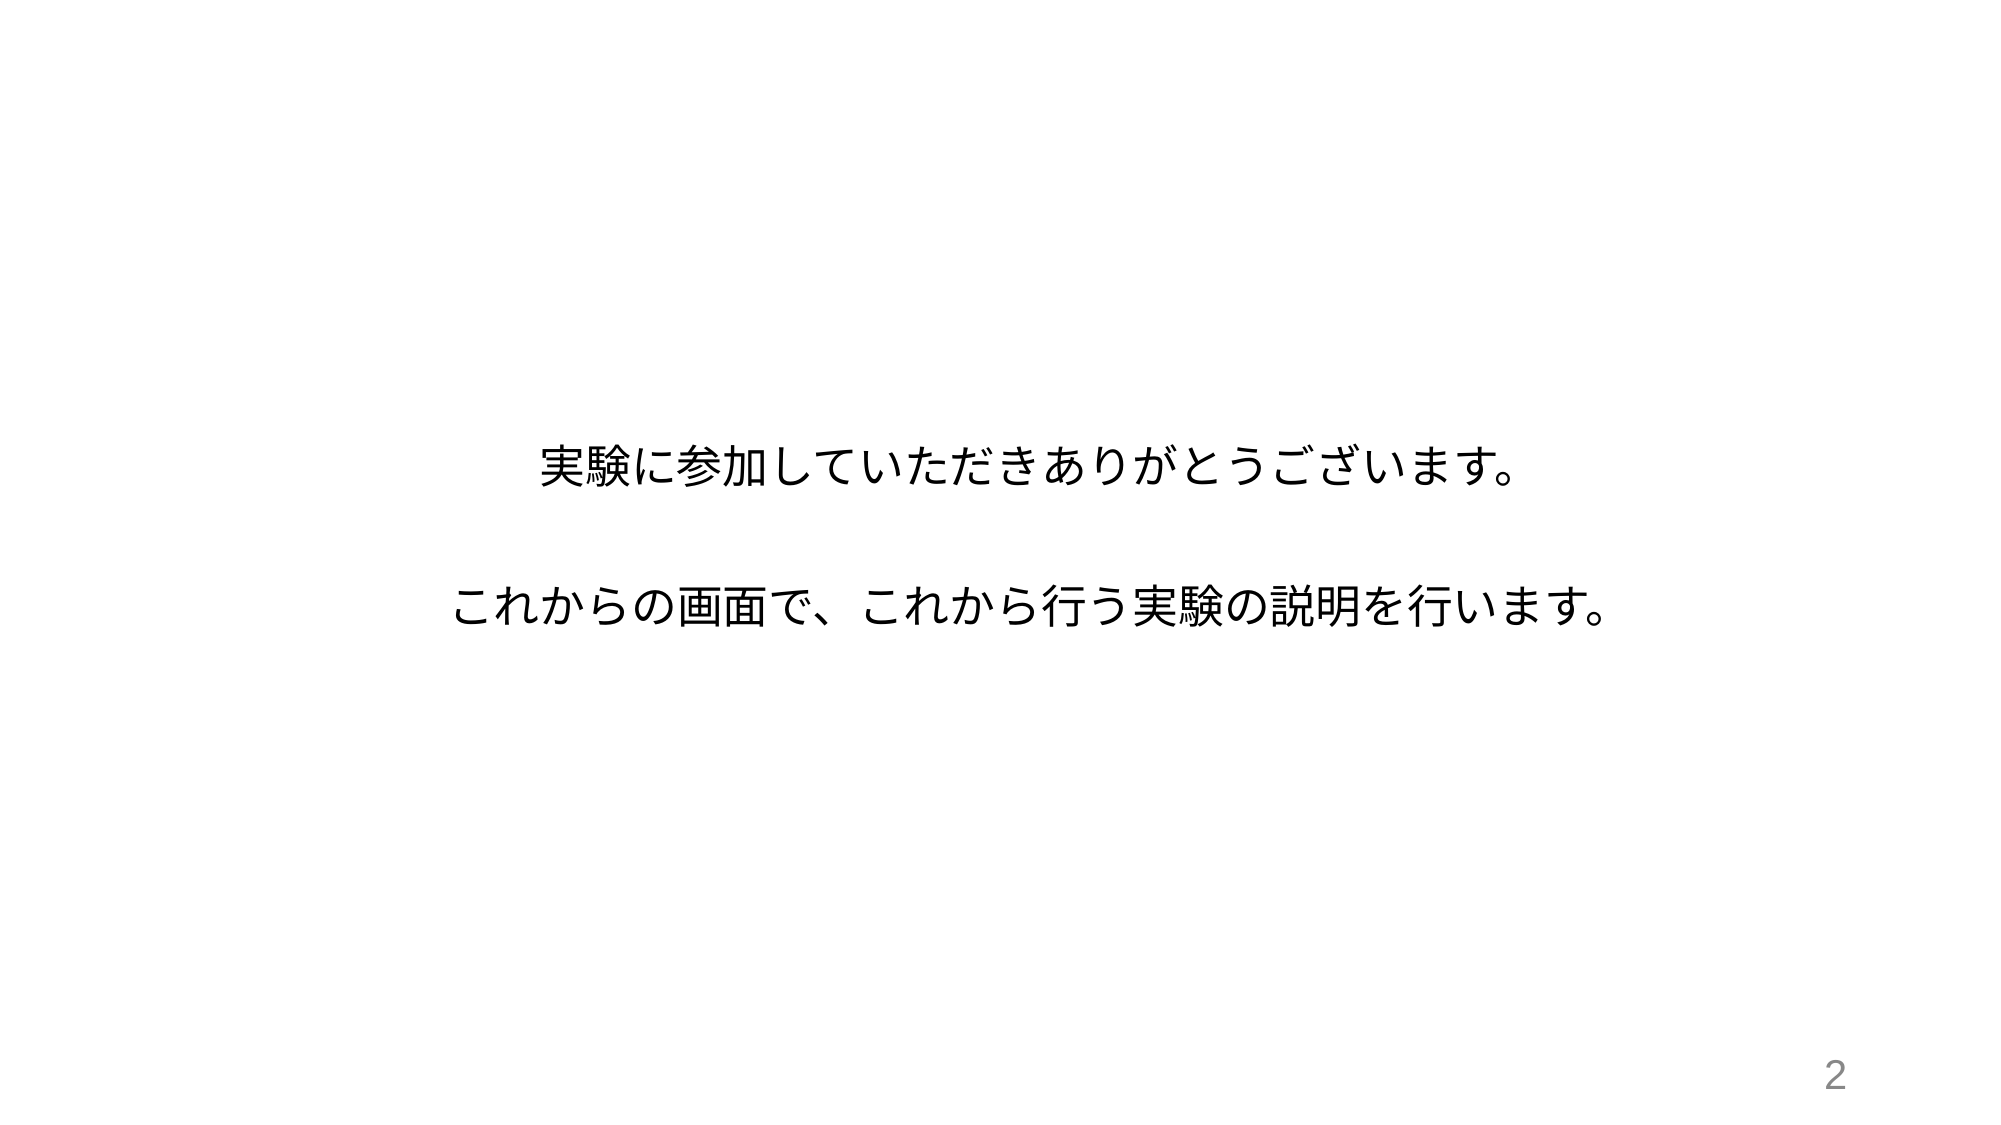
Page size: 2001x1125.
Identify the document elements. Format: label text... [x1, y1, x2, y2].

slide_number 2 [1412, 1042, 1863, 1103]
text_box 実験に参加していただきありがとうございます。 これからの画面で、これから行う実験の説明を行います。 [120, 436, 1960, 1125]
